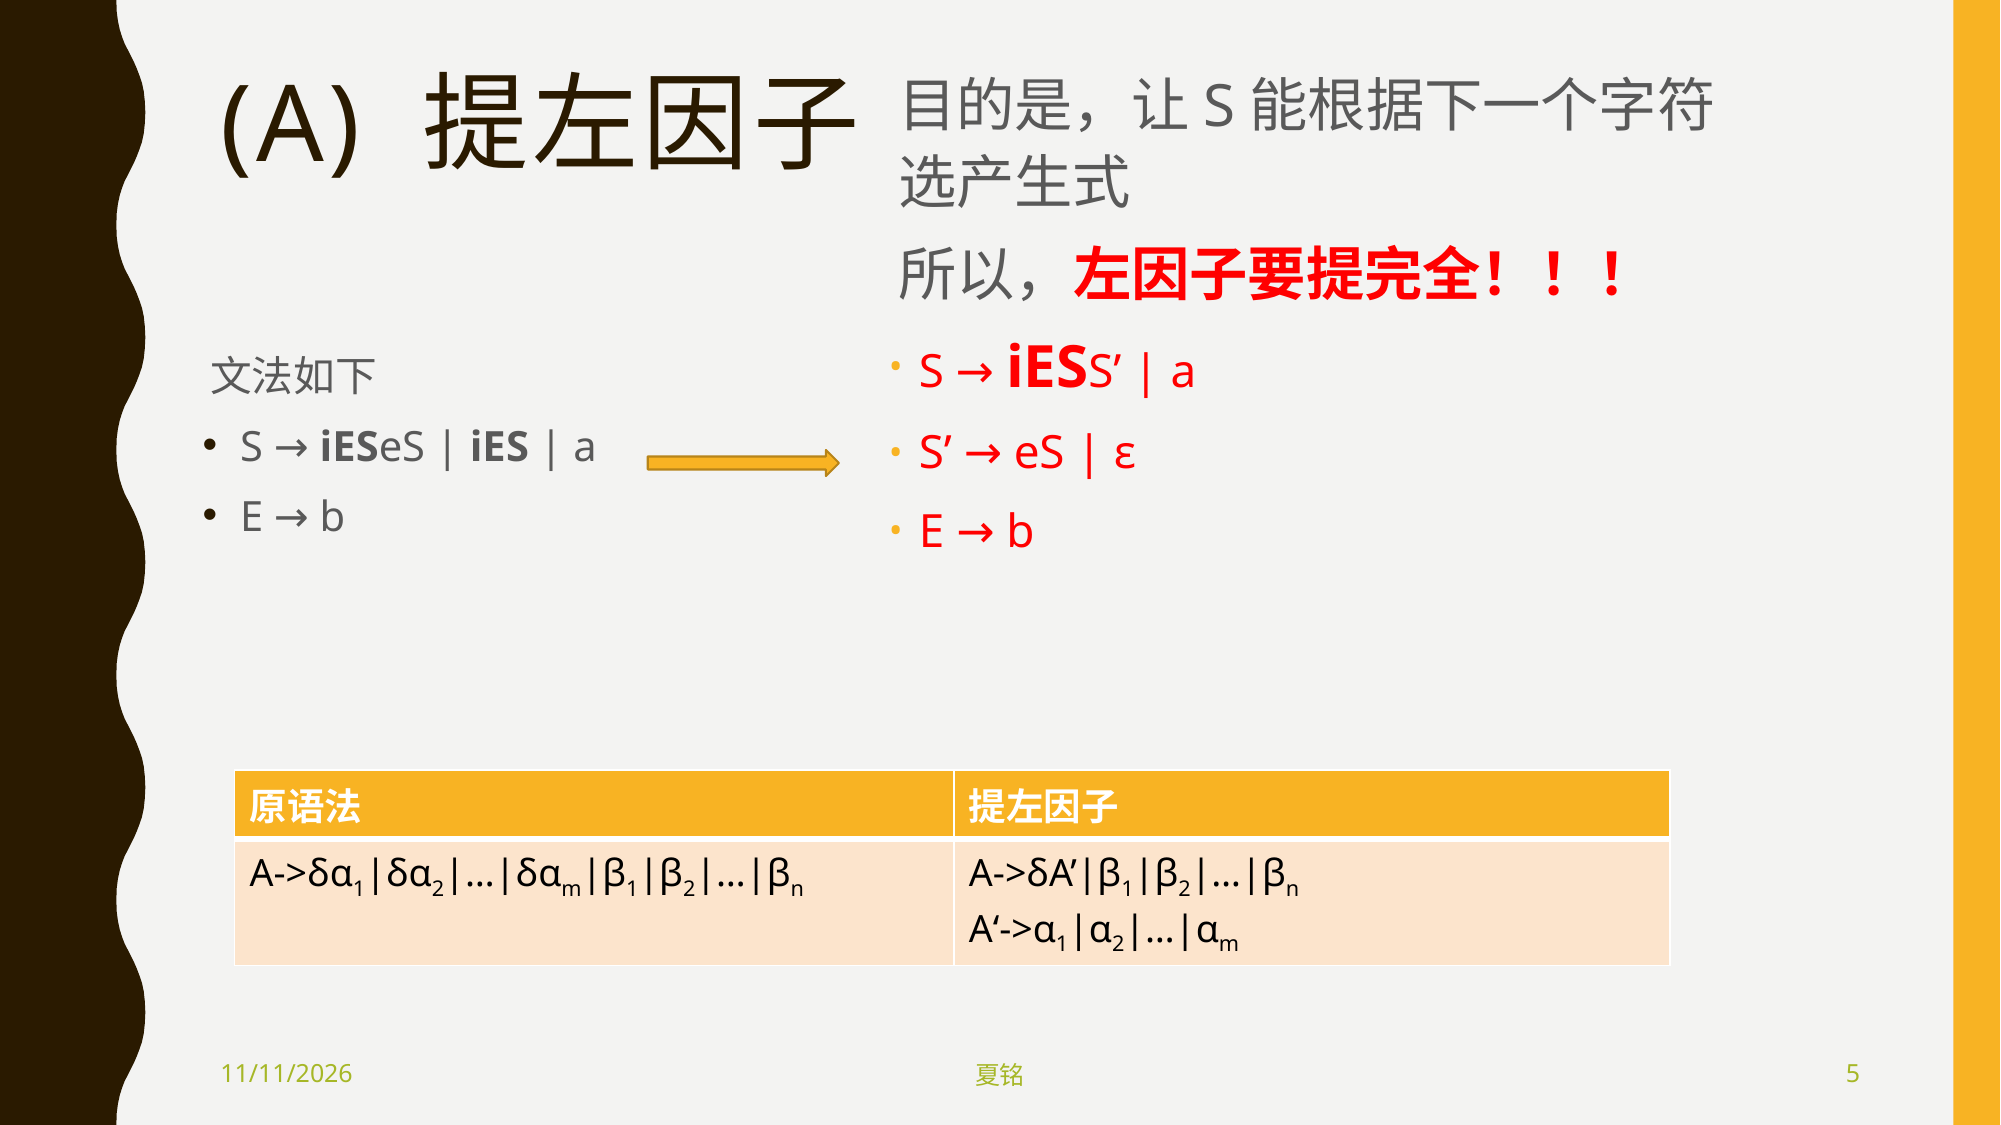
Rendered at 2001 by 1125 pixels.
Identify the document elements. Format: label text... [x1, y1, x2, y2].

slide_number 5 [1412, 1045, 1875, 1103]
list 目的是，让S能根据下一个字符选产生式 所以，左因子要提完全！！！ [875, 54, 1779, 220]
table_header 提左因子 [955, 771, 1669, 836]
text_box [646, 449, 840, 477]
table_header 原语法 [235, 771, 953, 836]
footer 夏铭 [662, 1045, 1338, 1103]
title (a) 提左因子 [205, 62, 1875, 308]
table_cell A->δA’|β1|β2|…|βn A‘->α1|α2|…|αm [955, 842, 1669, 965]
list 文法如下 S → iESeS | iES | a E → b [187, 337, 866, 563]
table_cell A->δα1|δα2|…|δαm|β1|β2|…|βn [235, 842, 953, 965]
text_box S → iESS’ | a S’ → eS | ε E → b [866, 329, 1647, 617]
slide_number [205, 1045, 588, 1103]
